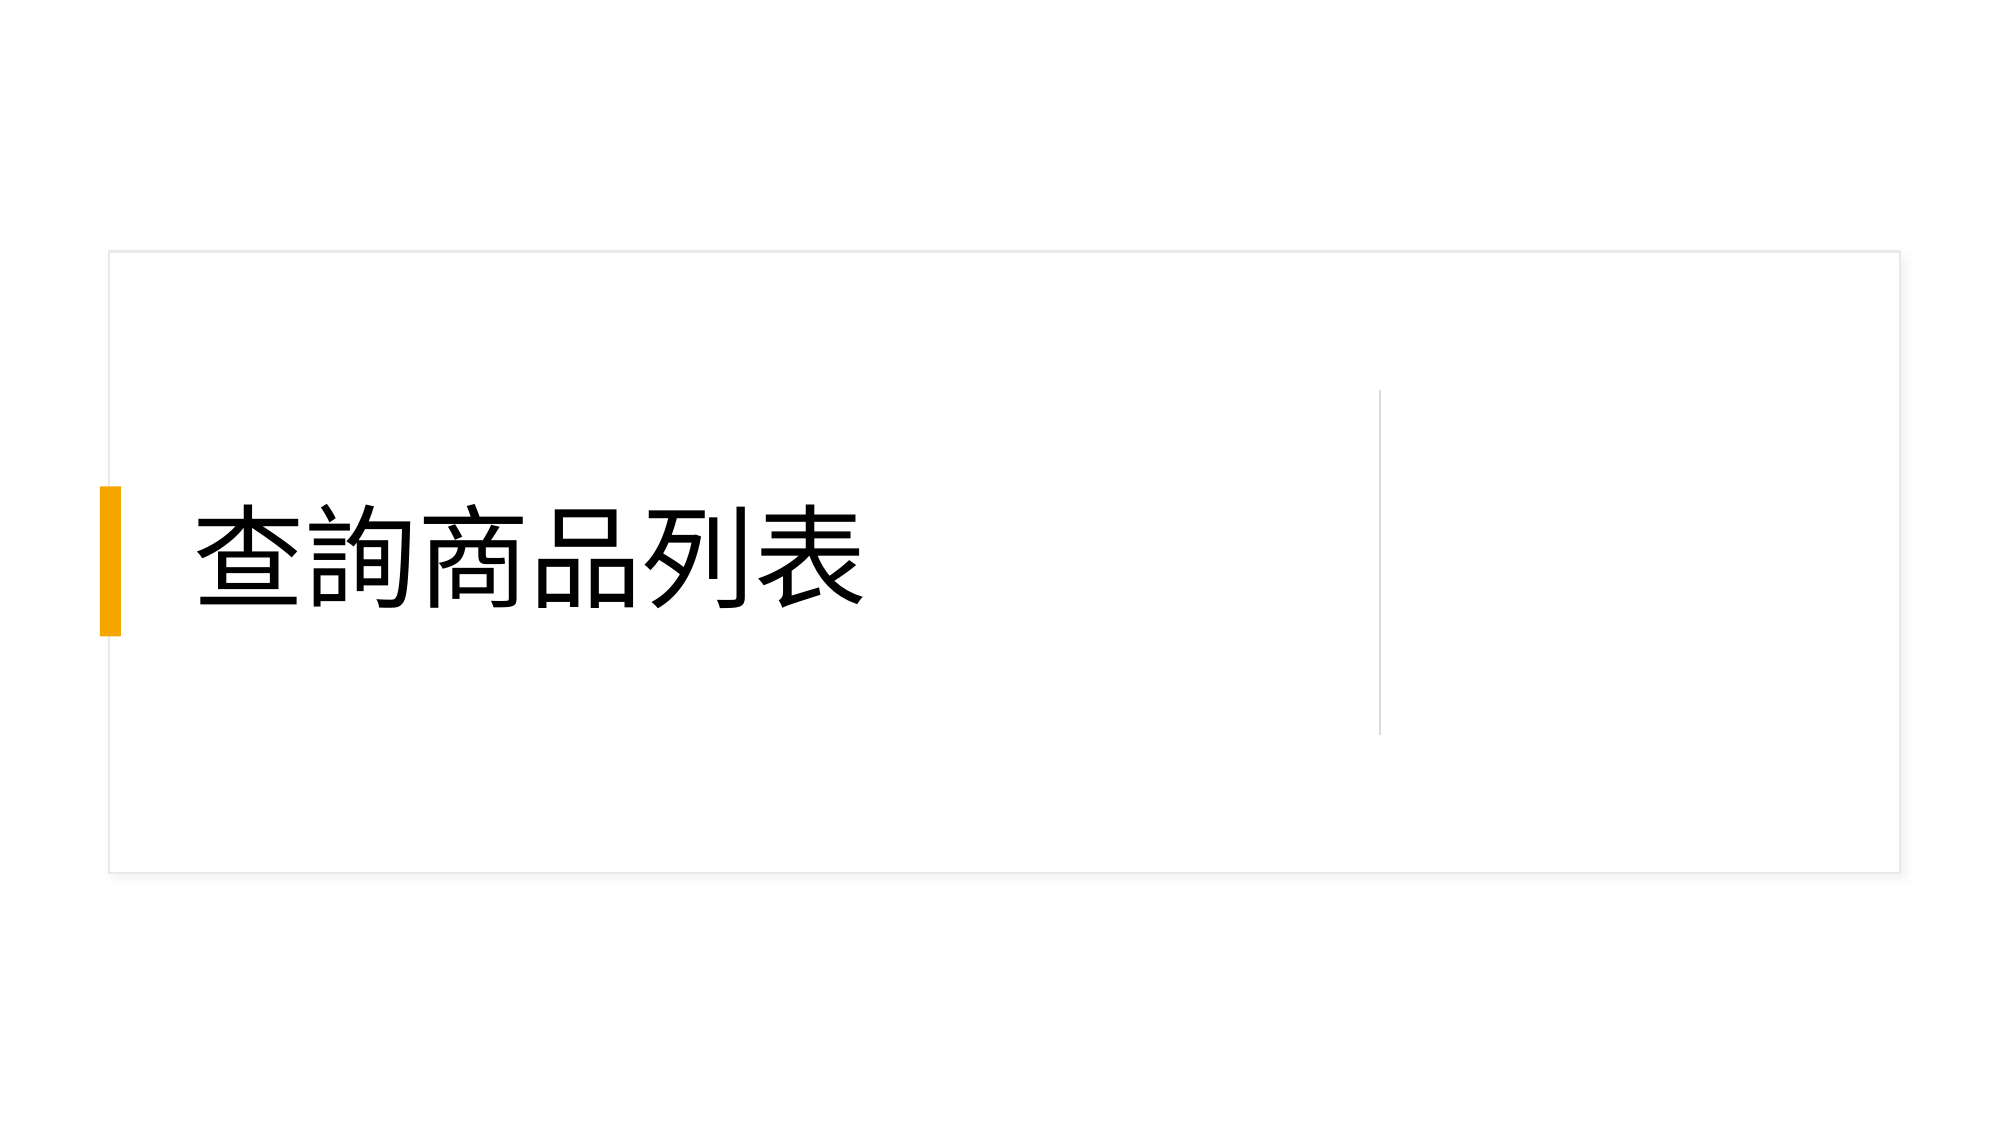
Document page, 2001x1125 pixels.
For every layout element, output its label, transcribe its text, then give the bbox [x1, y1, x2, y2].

title 查詢商品列表 [176, 318, 1328, 809]
